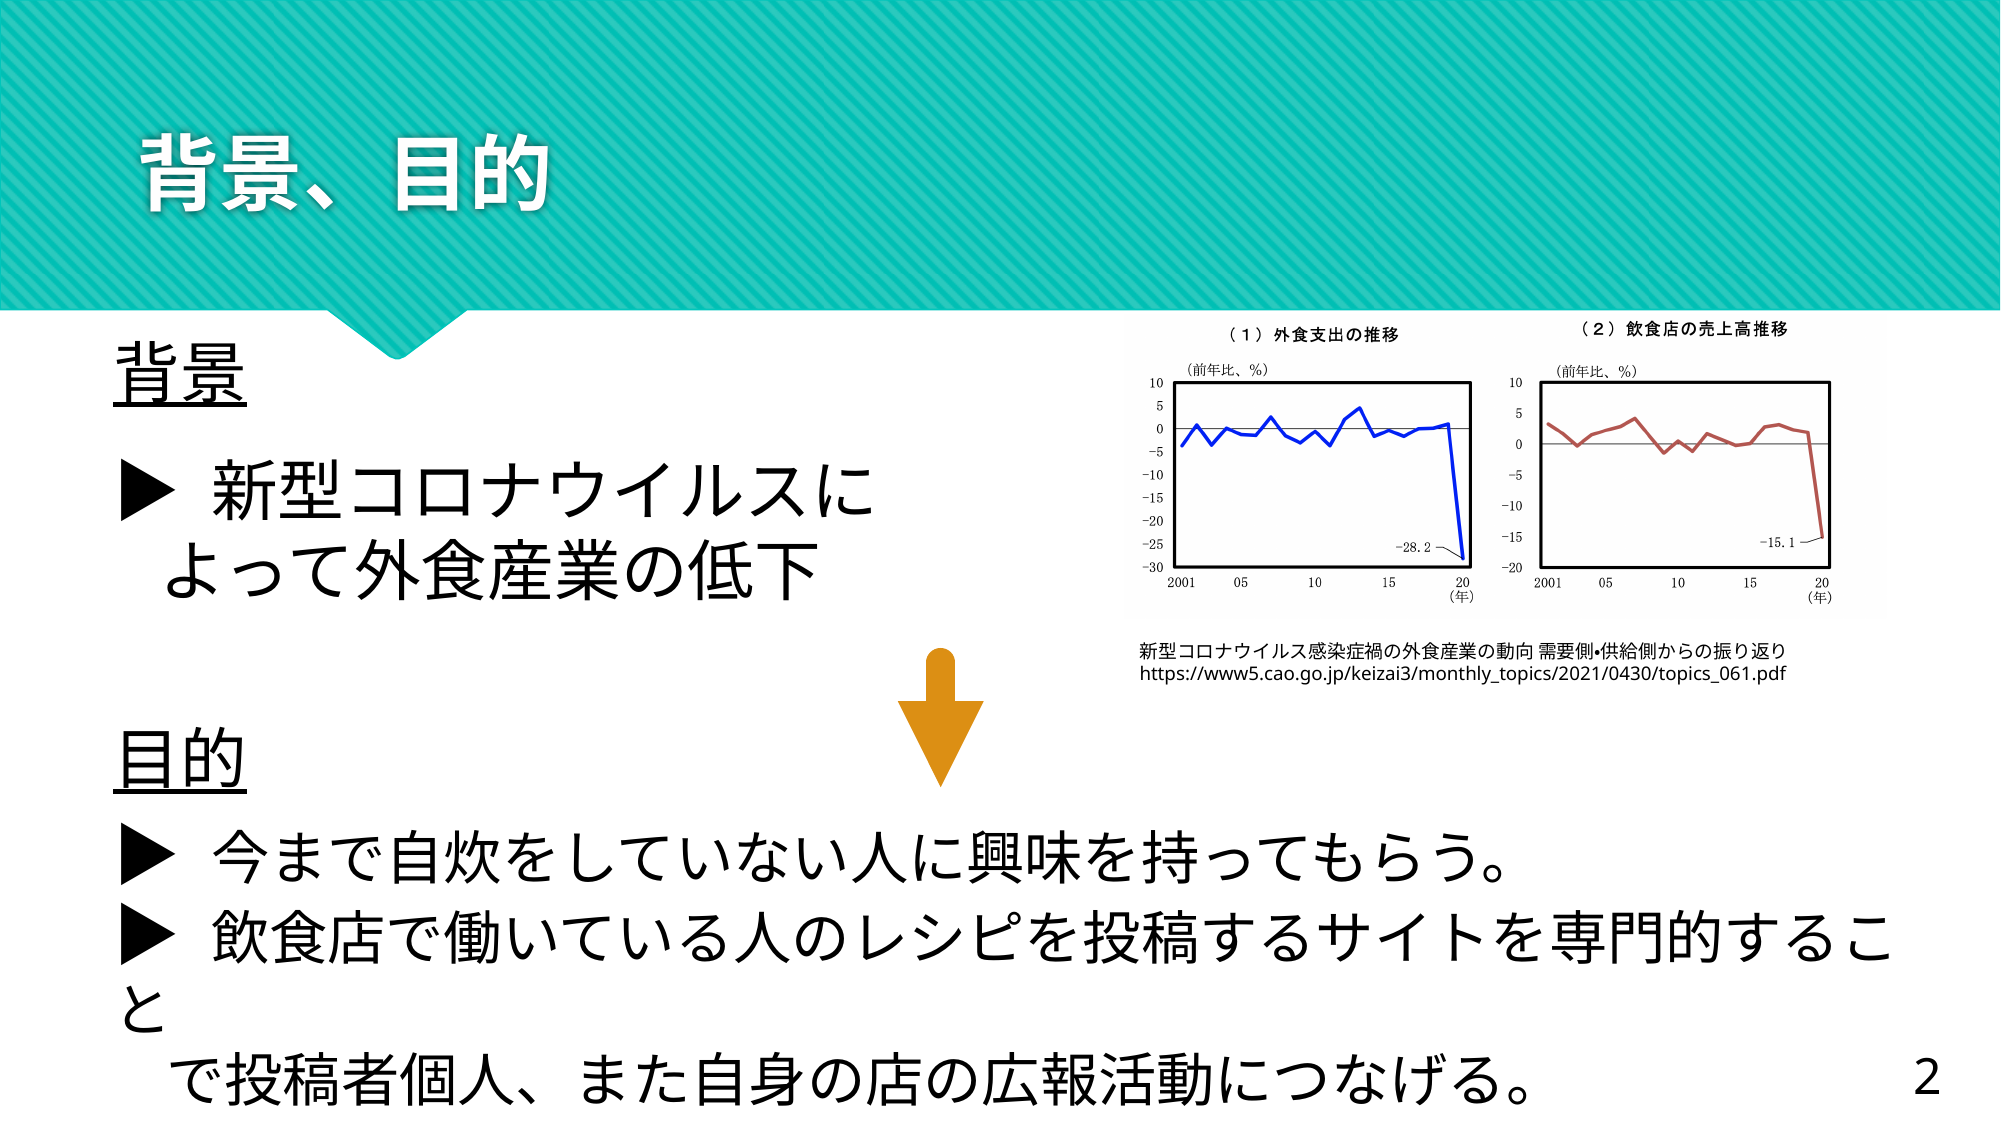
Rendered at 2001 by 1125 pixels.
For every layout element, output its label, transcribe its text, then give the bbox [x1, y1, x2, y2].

text_box ▶︎ 新型コロナウイルスに よって外食産業の低下 [98, 441, 941, 617]
text_box 新型コロナウイルス感染症禍の外食産業の動向 需要側・供給側からの振り返り https://www5.cao.go.jp/keizai3/monthly_topics/2021/0430/topics_061.pdf [1124, 632, 1840, 692]
text_box 2 [1898, 1036, 1965, 1112]
title 背景、目的 [121, 69, 1857, 229]
picture [1124, 314, 1887, 619]
text_box 目的 [98, 709, 303, 805]
text_box ▶︎ 今まで自炊をしていない人に興味を持ってもらう。 ▶︎ 飲食店で働いている人のレシピを投稿するサイトを専門的すること で投稿者個人、また自身の店の広報活動につなげる。 [98, 805, 1965, 1121]
text_box 背景 [98, 322, 444, 418]
